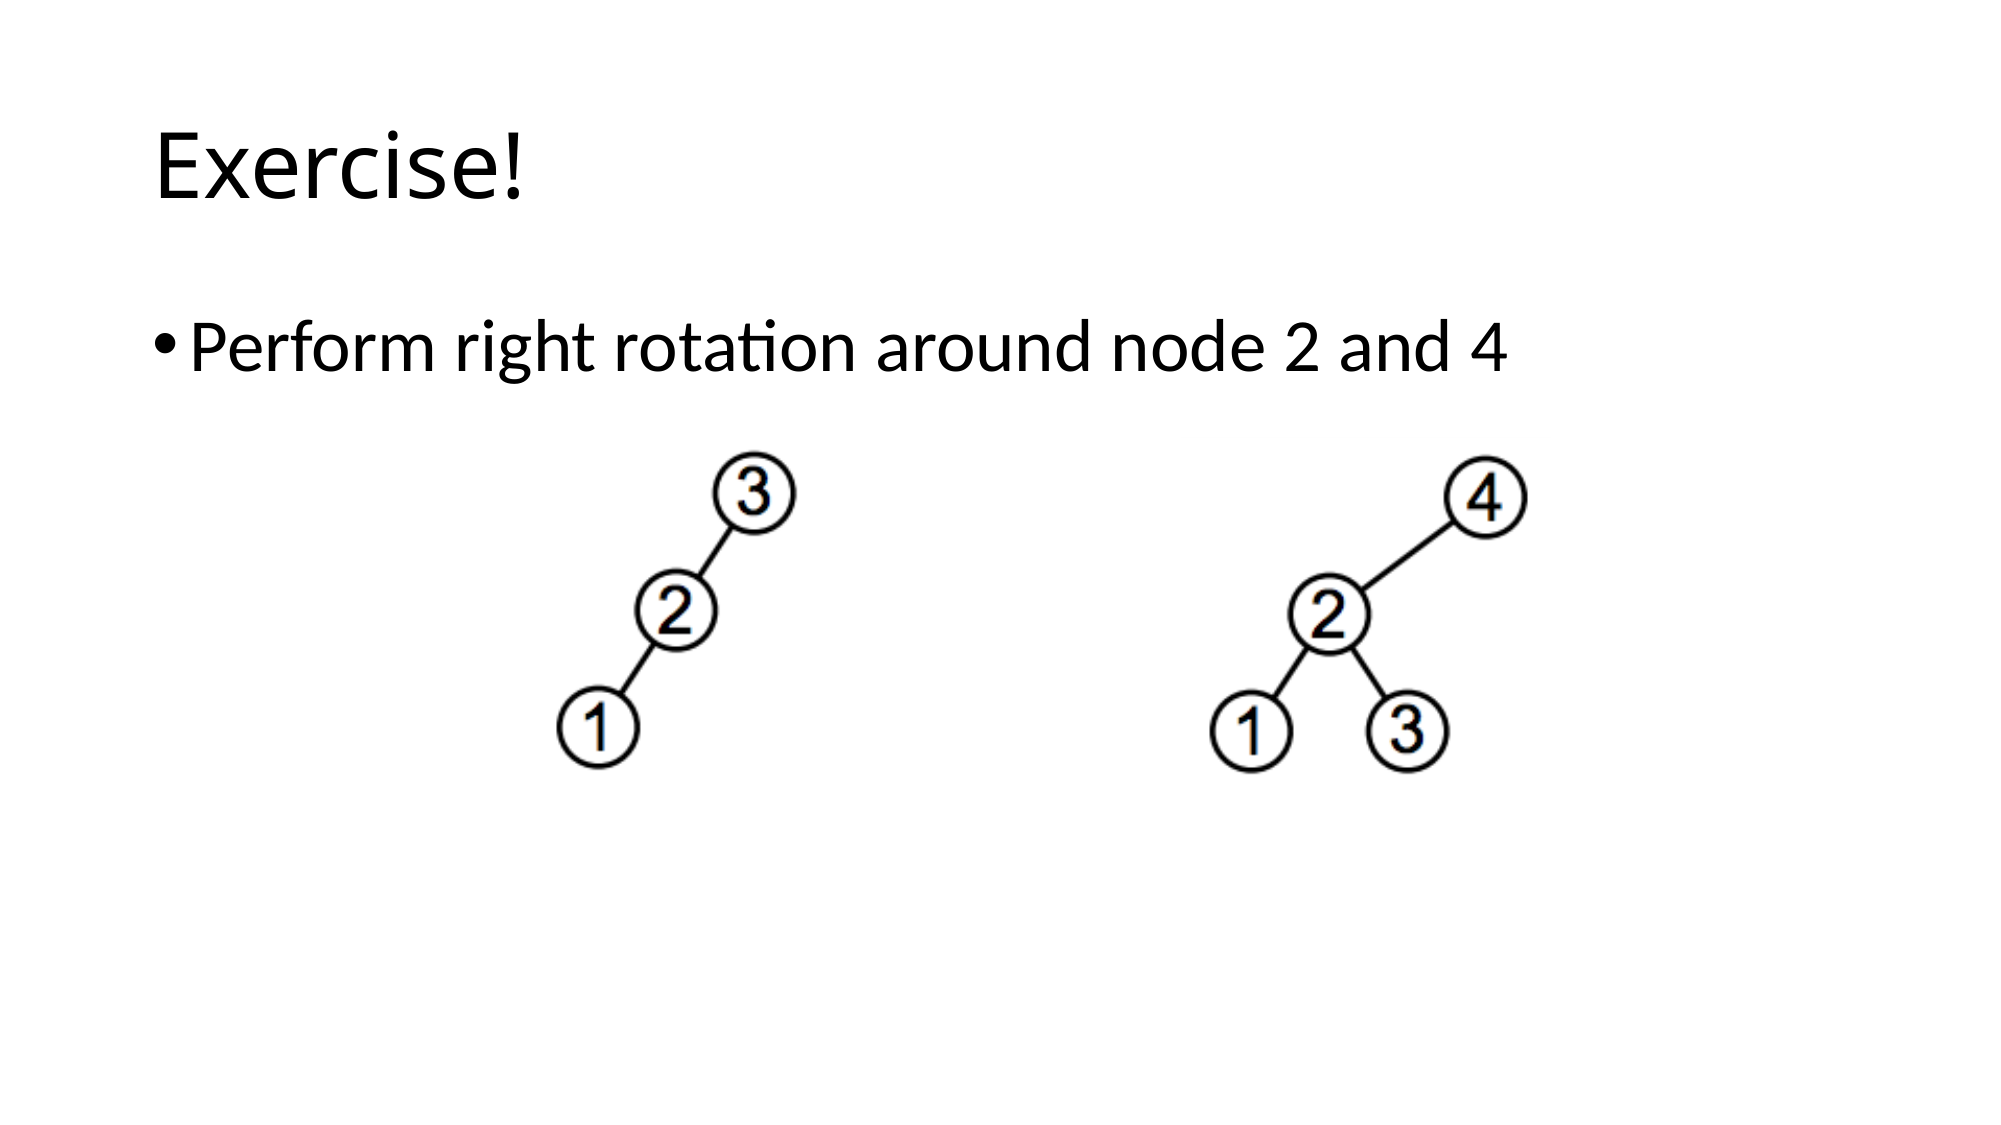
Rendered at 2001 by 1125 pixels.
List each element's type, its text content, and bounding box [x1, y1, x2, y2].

picture [505, 436, 814, 787]
list Perform right rotation around node 2 and 4 [137, 299, 1863, 437]
title Exercise! [137, 59, 1863, 278]
picture [1181, 436, 1551, 791]
